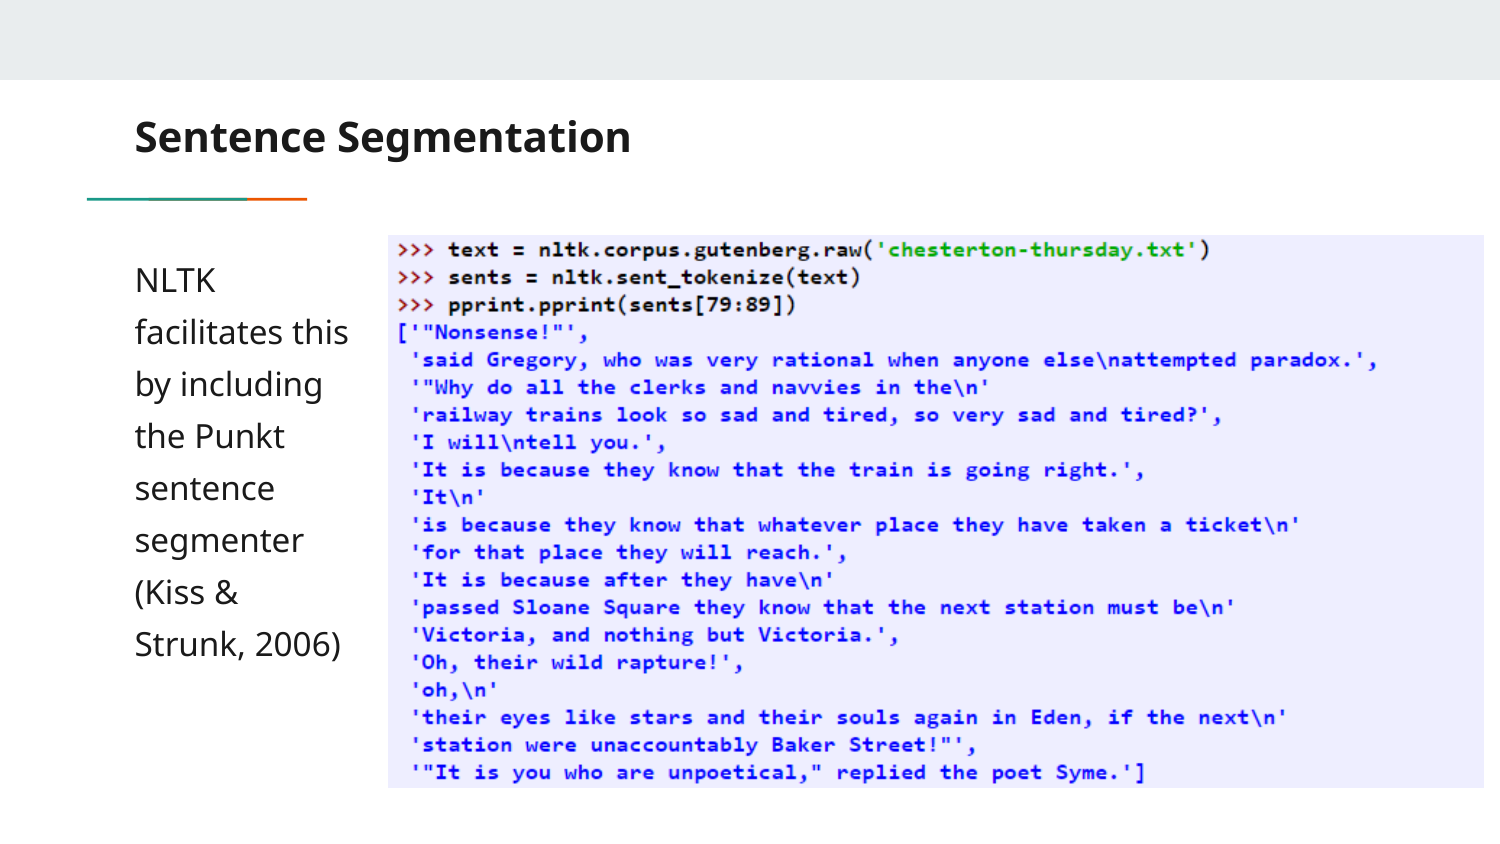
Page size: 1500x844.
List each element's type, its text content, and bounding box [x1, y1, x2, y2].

title Sentence Segmentation [119, 92, 1381, 181]
picture [388, 235, 1484, 789]
list NLTK facilitates this by including the Punkt sentence segmenter (Kiss & Strunk, 2006) [119, 235, 366, 712]
